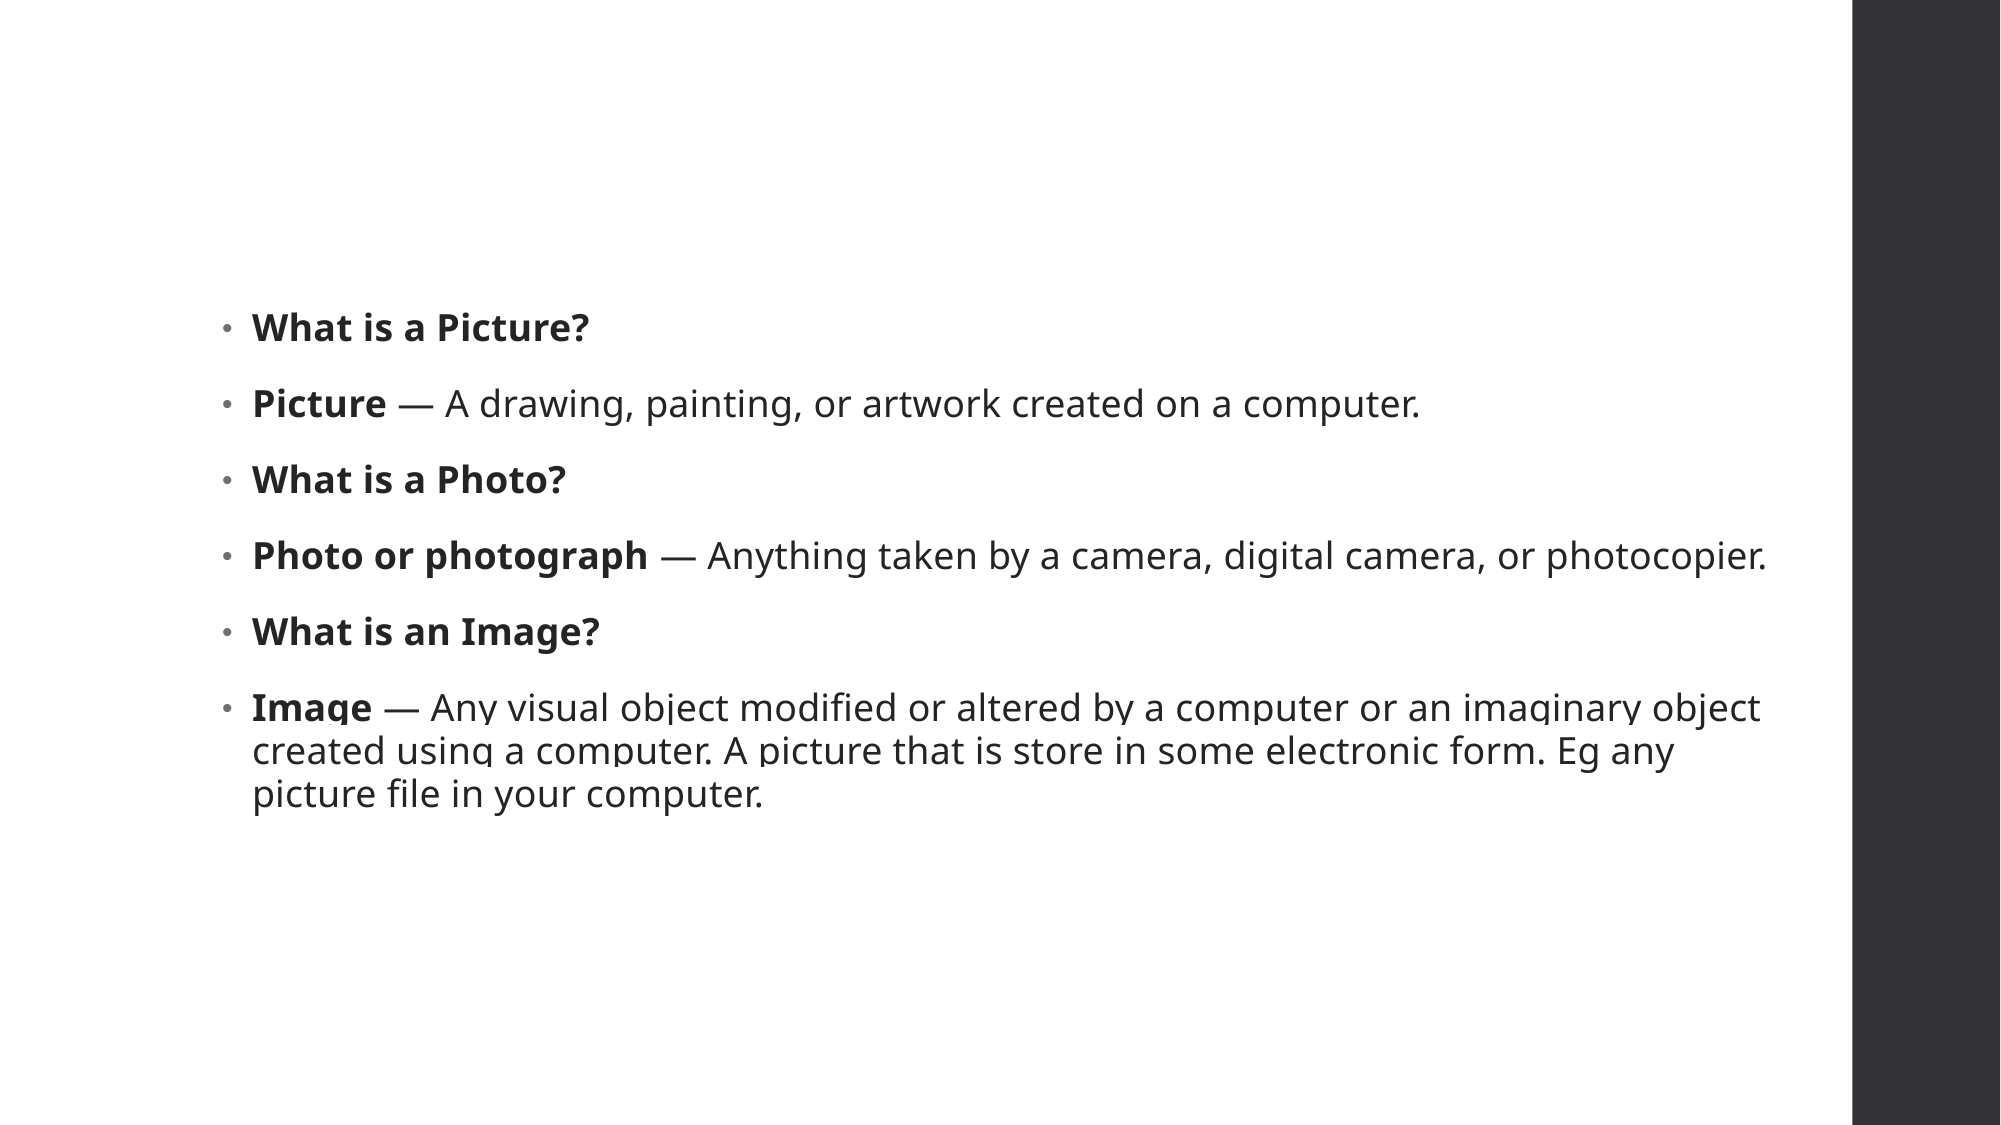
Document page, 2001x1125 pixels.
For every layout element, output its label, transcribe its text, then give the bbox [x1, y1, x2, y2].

list What is a Picture? Picture — A drawing, painting, or artwork created on a computer. What is a Photo? Photo or photograph — Anything taken by a camera, digital camera, or photocopier. What is an Image? Image — Any visual object modified or altered by a computer or an imaginary object created using a computer. A picture that is store in some electronic form. Eg any picture file in your computer. [206, 299, 1797, 1014]
